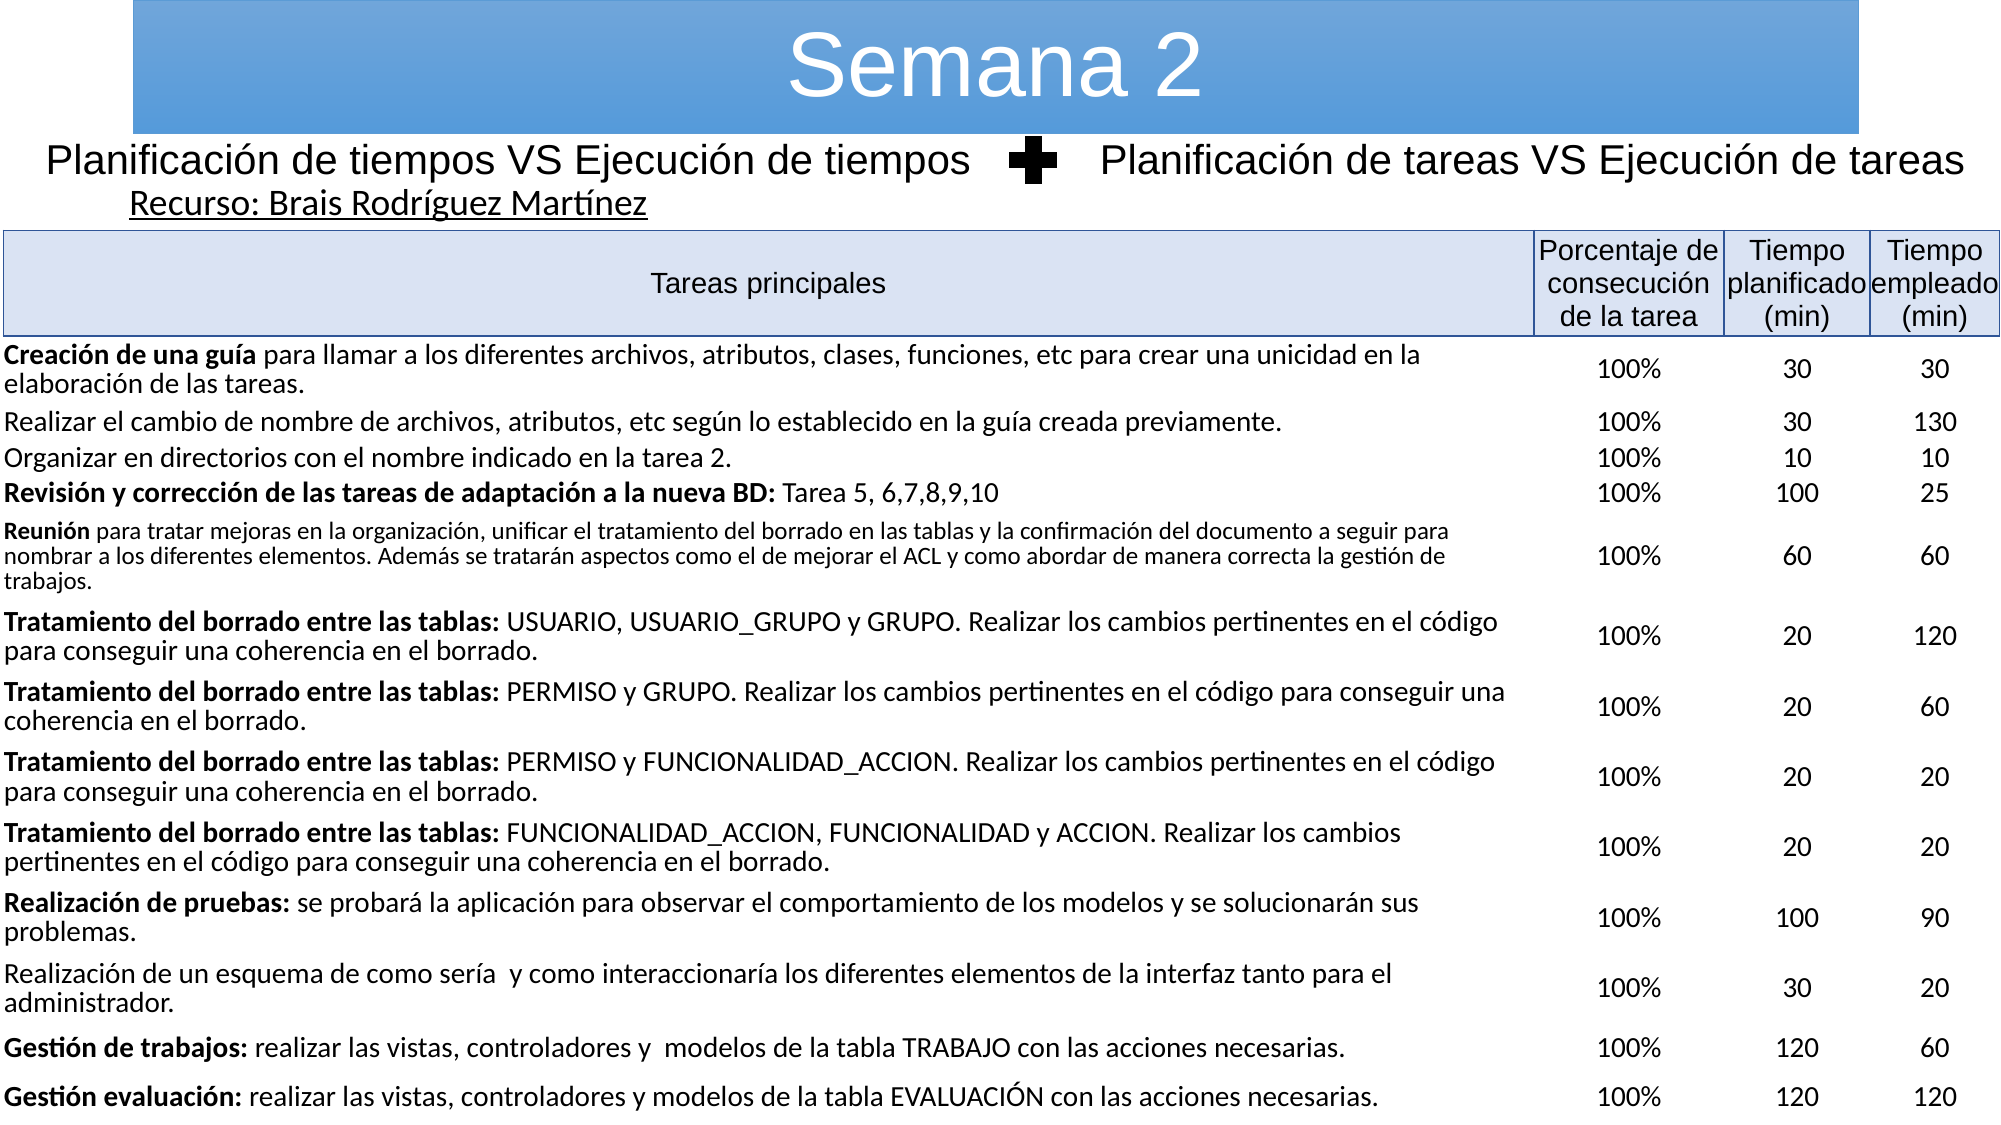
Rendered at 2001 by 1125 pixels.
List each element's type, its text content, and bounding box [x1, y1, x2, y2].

text_box Recurso: Brais Rodríguez Martínez [114, 191, 666, 230]
table_cell 20 [1870, 744, 2000, 814]
table_cell 120 [1724, 1025, 1870, 1074]
table_cell 30 [1724, 337, 1870, 406]
table_cell 100% [1534, 884, 1724, 955]
table_cell 20 [1724, 673, 1870, 744]
table_header Tiempo planificado (min) [1725, 231, 1869, 335]
table_cell 100% [1534, 603, 1724, 673]
table_cell 30 [1724, 955, 1870, 1025]
table_cell Revisión y corrección de las tareas de adaptación a la nueva BD: Tarea 5, 6,7,8,9,10 [3, 477, 1534, 513]
table_cell Reunión para tratar mejoras en la organización, unificar el tratamiento del borrado en las tablas y la confirmación del documento a seguir para nombrar a los diferentes elementos. Además se tratarán aspectos como el de mejorar el ACL y como abordar de manera correcta la gestión de trabajos. [3, 513, 1534, 603]
text_box Planificación de tiempos VS Ejecución de tiempos [30, 125, 1002, 191]
table_cell 100% [1534, 1074, 1724, 1123]
table_cell Realizar el cambio de nombre de archivos, atributos, etc según lo establecido en la guía creada previamente. [3, 406, 1534, 442]
text_box Planificación de tareas VS Ejecución de tareas [1085, 125, 1991, 191]
title Semana 2 [133, 0, 1859, 134]
table_cell 90 [1870, 884, 2000, 955]
table_cell 120 [1870, 603, 2000, 673]
table_cell Tratamiento del borrado entre las tablas: PERMISO y GRUPO. Realizar los cambios pertinentes en el código para conseguir una coherencia en el borrado. [3, 673, 1534, 744]
table_cell Gestión de trabajos: realizar las vistas, controladores y modelos de la tabla TRABAJO con las acciones necesarias. [3, 1025, 1534, 1074]
table_cell Gestión evaluación: realizar las vistas, controladores y modelos de la tabla EVALUACIÓN con las acciones necesarias. [3, 1074, 1534, 1123]
table_cell 20 [1724, 744, 1870, 814]
table_cell 20 [1870, 955, 2000, 1025]
table_cell 20 [1870, 814, 2000, 884]
table_cell 20 [1724, 603, 1870, 673]
table_cell Tratamiento del borrado entre las tablas: PERMISO y FUNCIONALIDAD_ACCION. Realizar los cambios pertinentes en el código para conseguir una coherencia en el borrado. [3, 744, 1534, 814]
table_cell 100% [1534, 406, 1724, 442]
table_cell 100% [1534, 744, 1724, 814]
table_cell 120 [1870, 1074, 2000, 1123]
table_cell 100% [1534, 814, 1724, 884]
table_header Porcentaje de consecución de la tarea [1535, 231, 1723, 335]
table_cell 120 [1724, 1074, 1870, 1123]
table_cell 100% [1534, 442, 1724, 477]
table_cell 60 [1870, 1025, 2000, 1074]
table_cell 30 [1870, 337, 2000, 406]
table_header Tareas principales [4, 231, 1533, 335]
table_cell Organizar en directorios con el nombre indicado en la tarea 2. [3, 442, 1534, 477]
table_cell 100% [1534, 513, 1724, 603]
table_cell 25 [1870, 477, 2000, 513]
table_cell 100% [1534, 673, 1724, 744]
table_cell 100% [1534, 337, 1724, 406]
table_cell 60 [1870, 513, 2000, 603]
table_cell 100 [1724, 884, 1870, 955]
table_cell Realización de pruebas: se probará la aplicación para observar el comportamiento de los modelos y se solucionarán sus problemas. [3, 884, 1534, 955]
table_cell 130 [1870, 406, 2000, 442]
table_cell 20 [1724, 814, 1870, 884]
table_cell 100% [1534, 955, 1724, 1025]
text_box [1009, 136, 1057, 184]
table_cell 100% [1534, 477, 1724, 513]
table_cell 10 [1724, 442, 1870, 477]
table_cell 100 [1724, 477, 1870, 513]
table_cell 100% [1534, 1025, 1724, 1074]
table_cell 30 [1724, 406, 1870, 442]
table_cell 60 [1870, 673, 2000, 744]
table_cell Tratamiento del borrado entre las tablas: USUARIO, USUARIO_GRUPO y GRUPO. Realizar los cambios pertinentes en el código para conseguir una coherencia en el borrado. [3, 603, 1534, 673]
table_cell 10 [1870, 442, 2000, 477]
table_header Tiempo empleado (min) [1871, 231, 1999, 335]
table_cell Tratamiento del borrado entre las tablas: FUNCIONALIDAD_ACCION, FUNCIONALIDAD y ACCION. Realizar los cambios pertinentes en el código para conseguir una coherencia en el borrado. [3, 814, 1534, 884]
table_cell Realización de un esquema de como sería y como interaccionaría los diferentes elementos de la interfaz tanto para el administrador. [3, 955, 1534, 1025]
table_cell 60 [1724, 513, 1870, 603]
table_cell Creación de una guía para llamar a los diferentes archivos, atributos, clases, funciones, etc para crear una unicidad en la elaboración de las tareas. [3, 337, 1534, 406]
